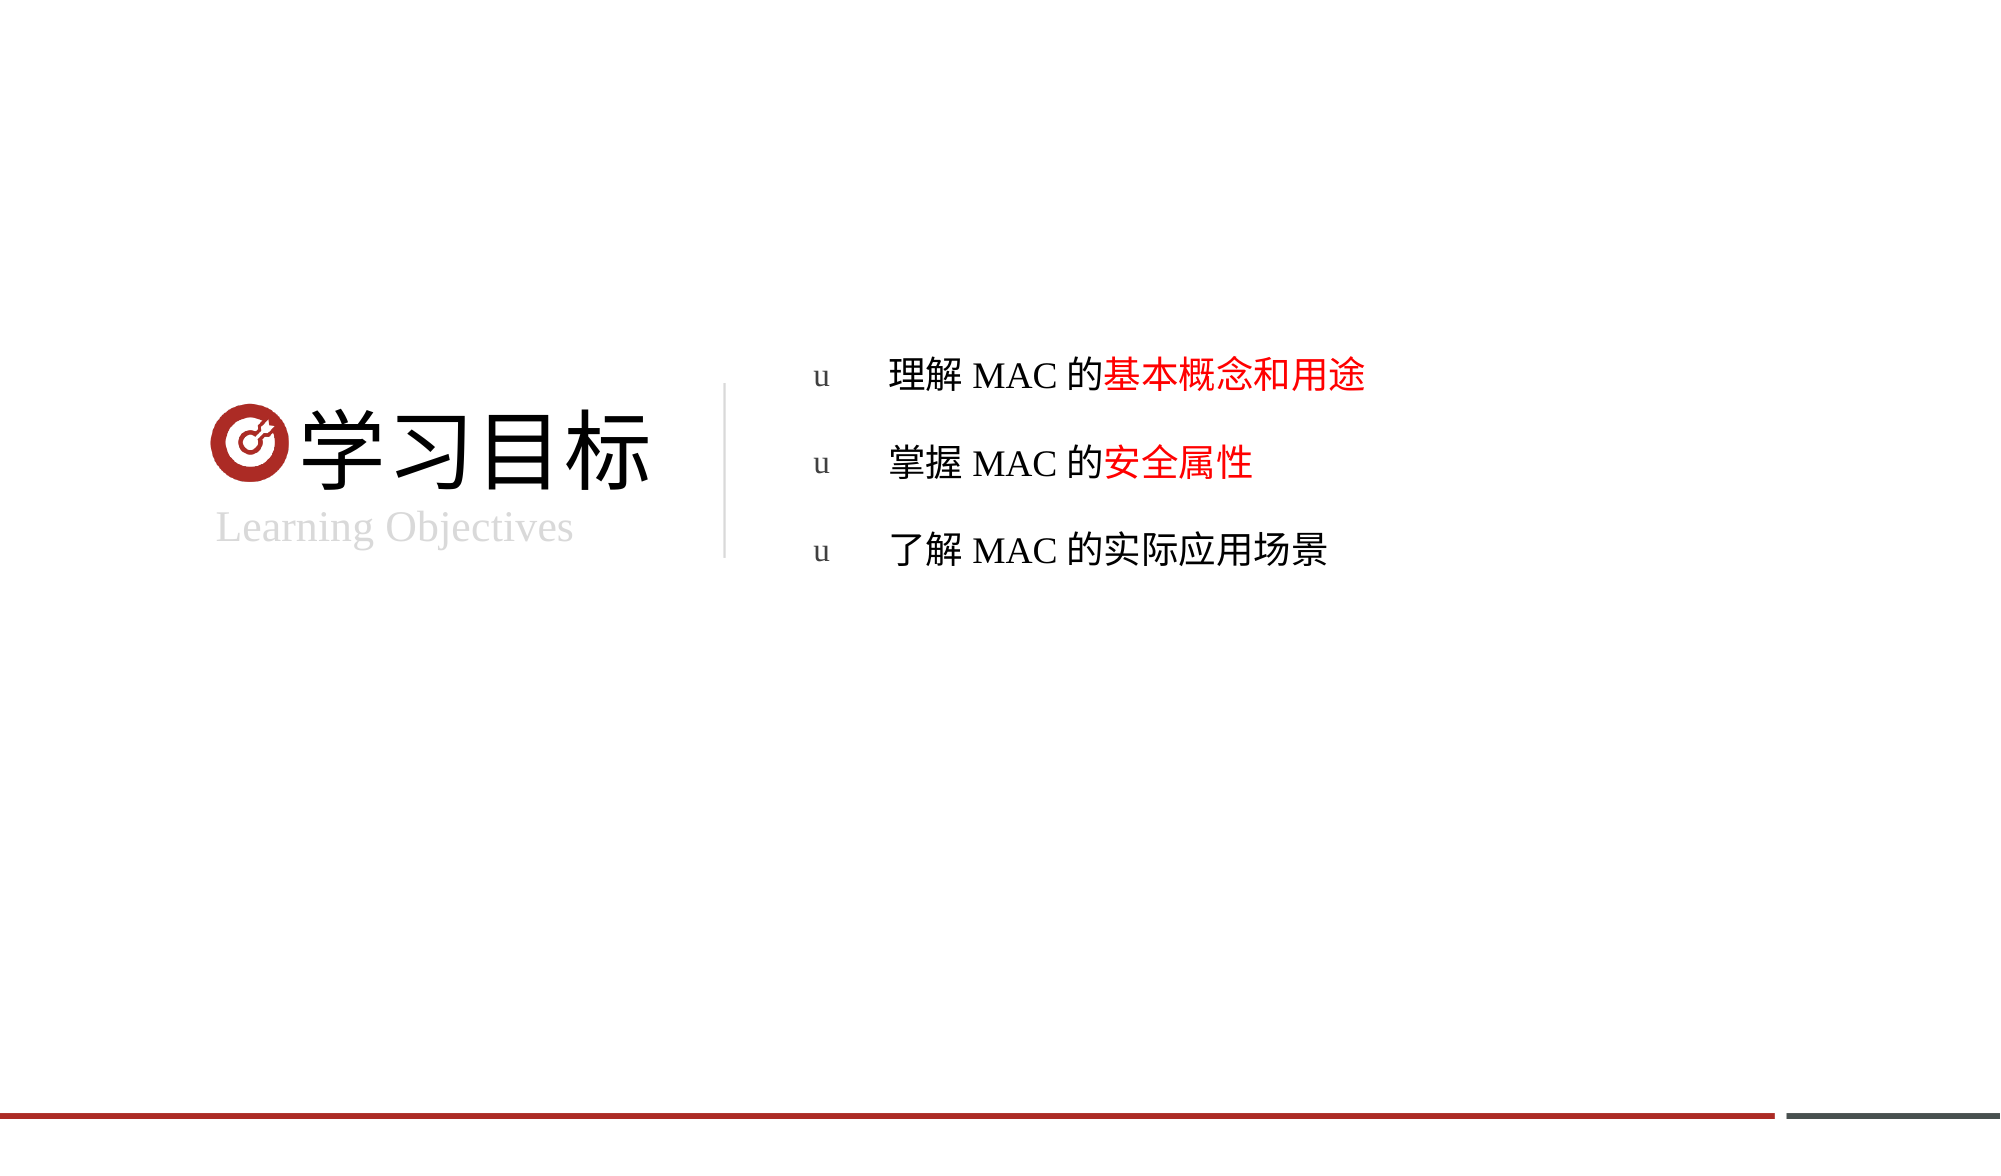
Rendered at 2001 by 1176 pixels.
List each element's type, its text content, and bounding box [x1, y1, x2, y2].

text_box Learning Objectives [215, 496, 692, 550]
text_box u [813, 529, 888, 569]
text_box 掌握MAC的安全属性 [888, 437, 1646, 484]
text_box 理解MAC的基本概念和用途 [888, 350, 1533, 396]
text_box 学习目标 [298, 380, 689, 496]
text_box 了解MAC的实际应用场景 [888, 525, 1547, 572]
picture [1786, 1112, 2000, 1119]
text_box u [813, 354, 888, 393]
text_box u [813, 441, 888, 481]
picture [210, 403, 289, 482]
picture [0, 1112, 1775, 1119]
